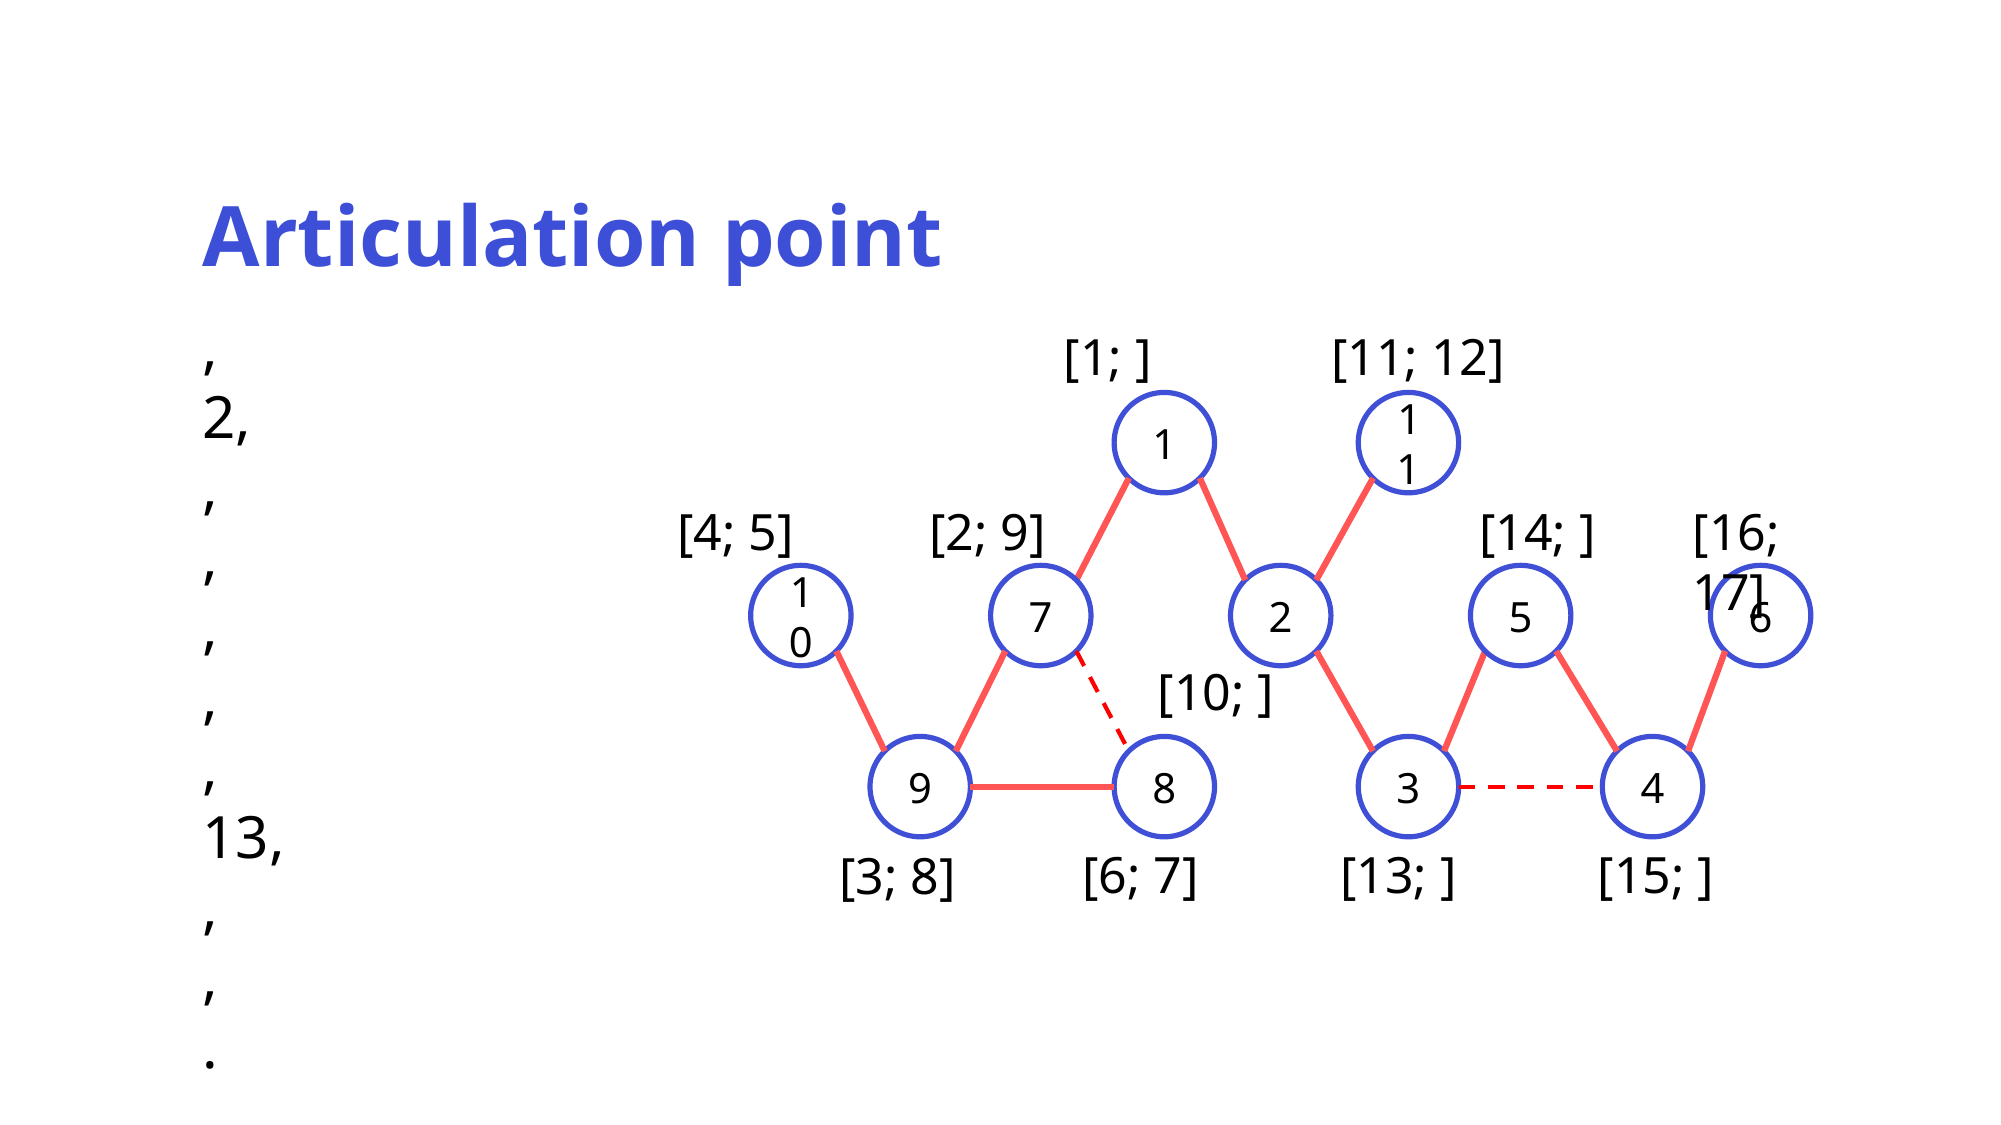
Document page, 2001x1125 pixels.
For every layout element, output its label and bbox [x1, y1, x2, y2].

text_box [187, 187, 1816, 307]
text_box [662, 317, 1873, 913]
